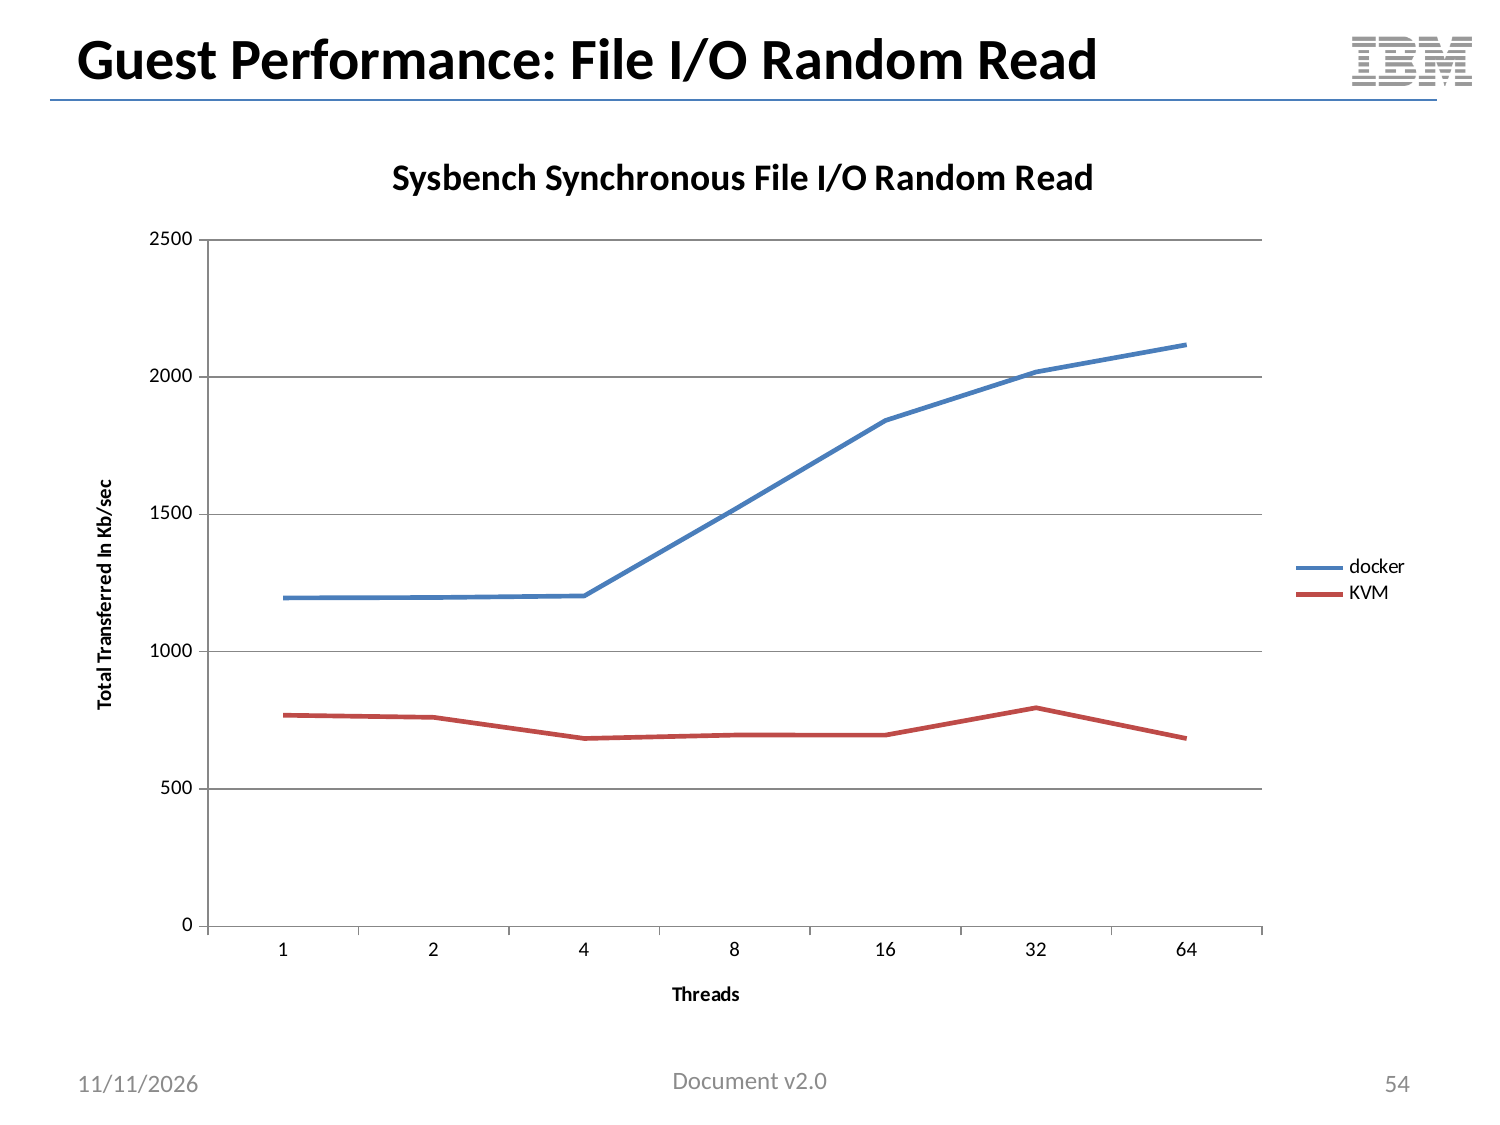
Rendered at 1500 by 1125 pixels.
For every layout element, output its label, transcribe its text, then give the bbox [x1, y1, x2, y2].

chart [62, 124, 1426, 1038]
title Guest Performance: File I/O Random Read [62, 12, 1325, 100]
text_box Cloud management often caps true ops performance of LXC [1350, 33, 1475, 88]
slide_number 54 [1074, 1052, 1425, 1113]
footer Document v2.0 [512, 1050, 988, 1110]
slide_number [62, 1052, 413, 1113]
